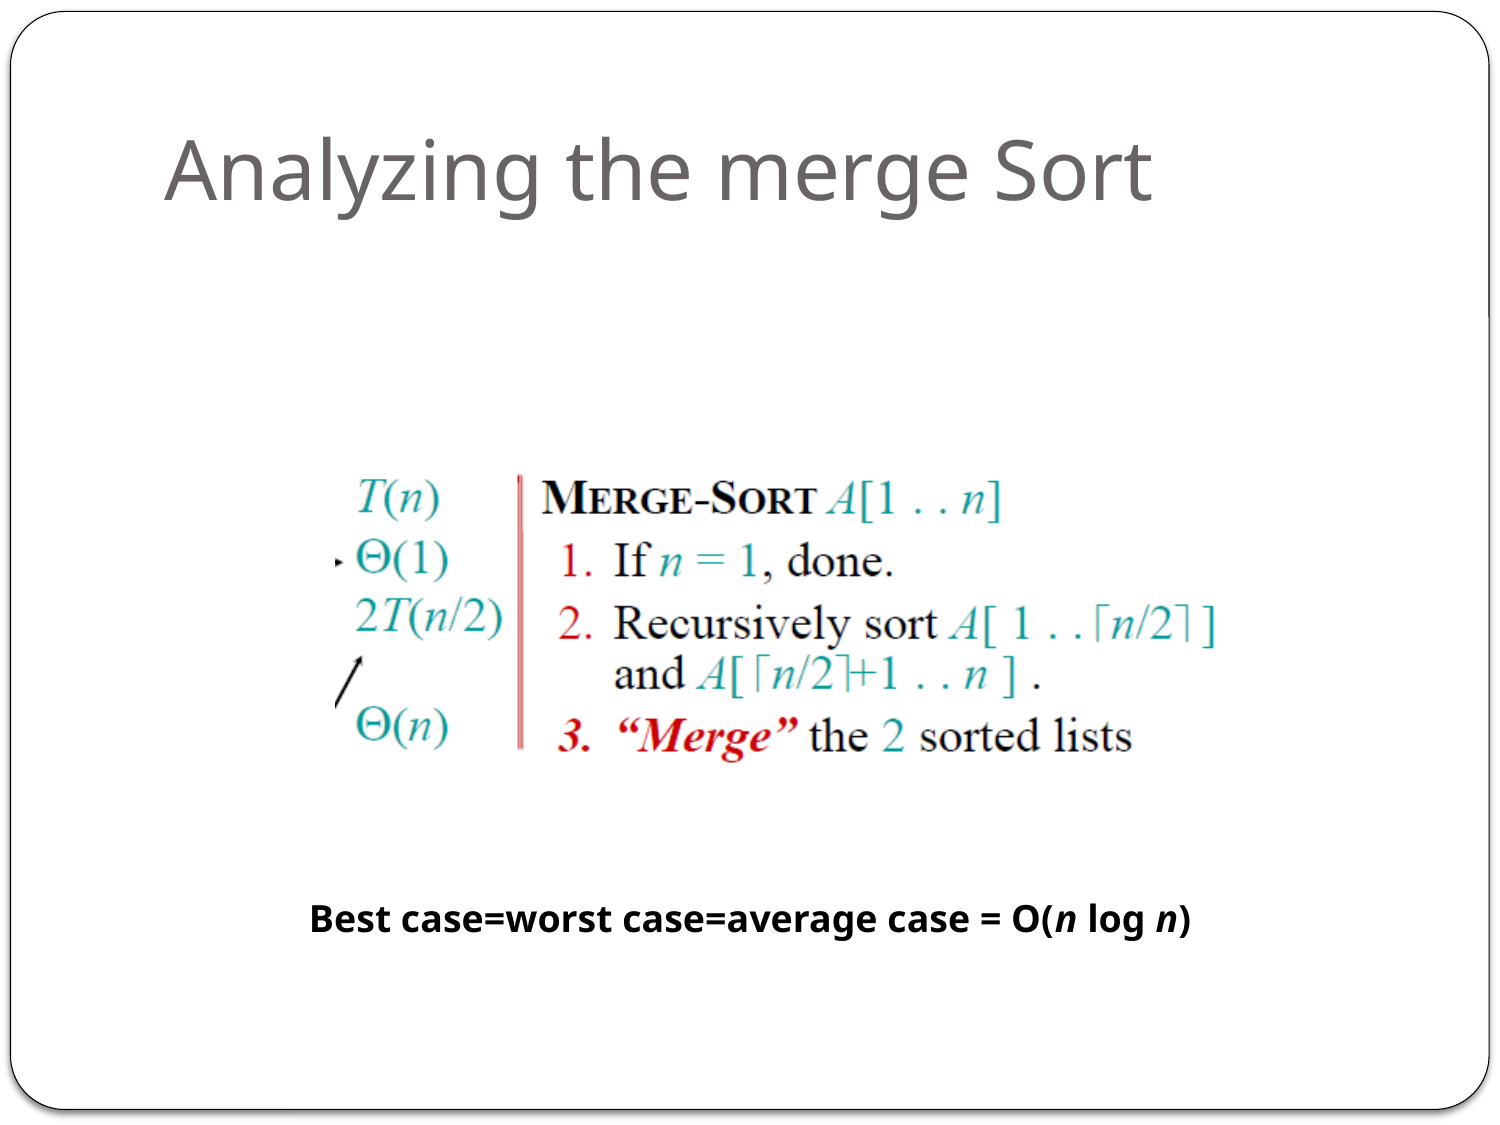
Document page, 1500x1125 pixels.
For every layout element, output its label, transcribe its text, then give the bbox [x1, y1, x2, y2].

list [334, 430, 1241, 794]
title Analyzing the merge Sort [150, 45, 1425, 233]
text_box Best case=worst case=average case = O(n log n) [200, 887, 1300, 948]
